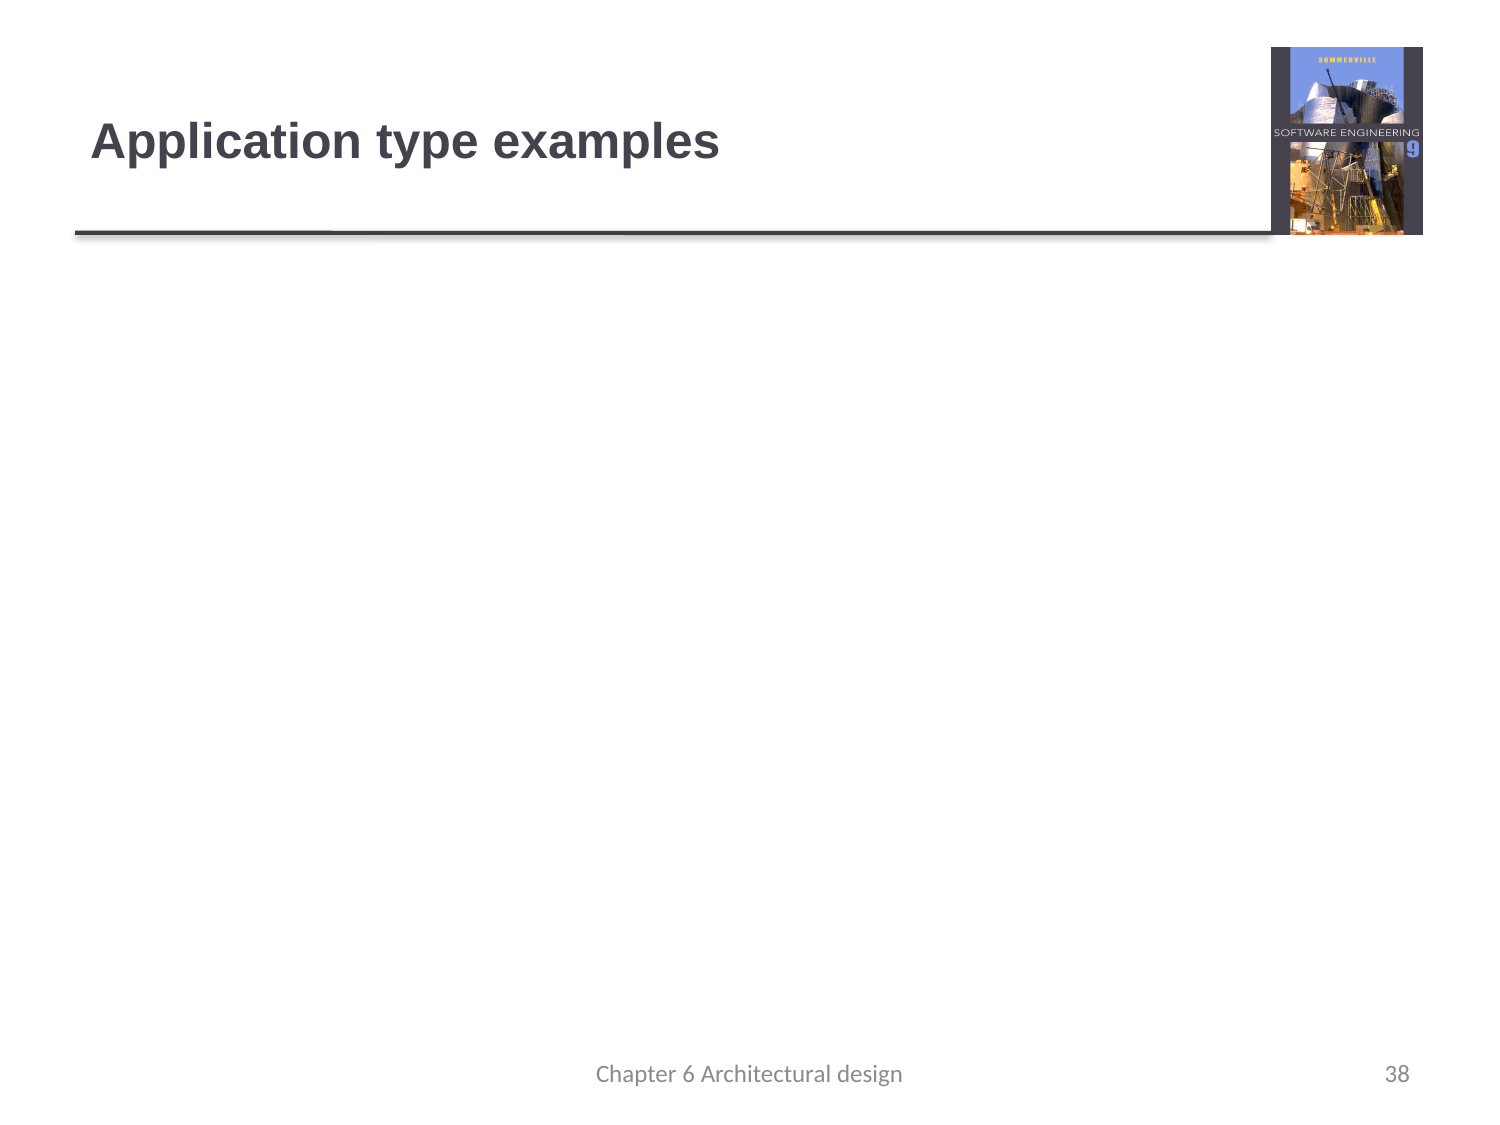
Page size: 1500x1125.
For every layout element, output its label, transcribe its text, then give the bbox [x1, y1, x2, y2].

footer Chapter 6 Architectural design [512, 1042, 988, 1103]
title Application type examples [74, 44, 1272, 233]
slide_number 38 [1074, 1042, 1425, 1103]
picture [1272, 47, 1423, 235]
